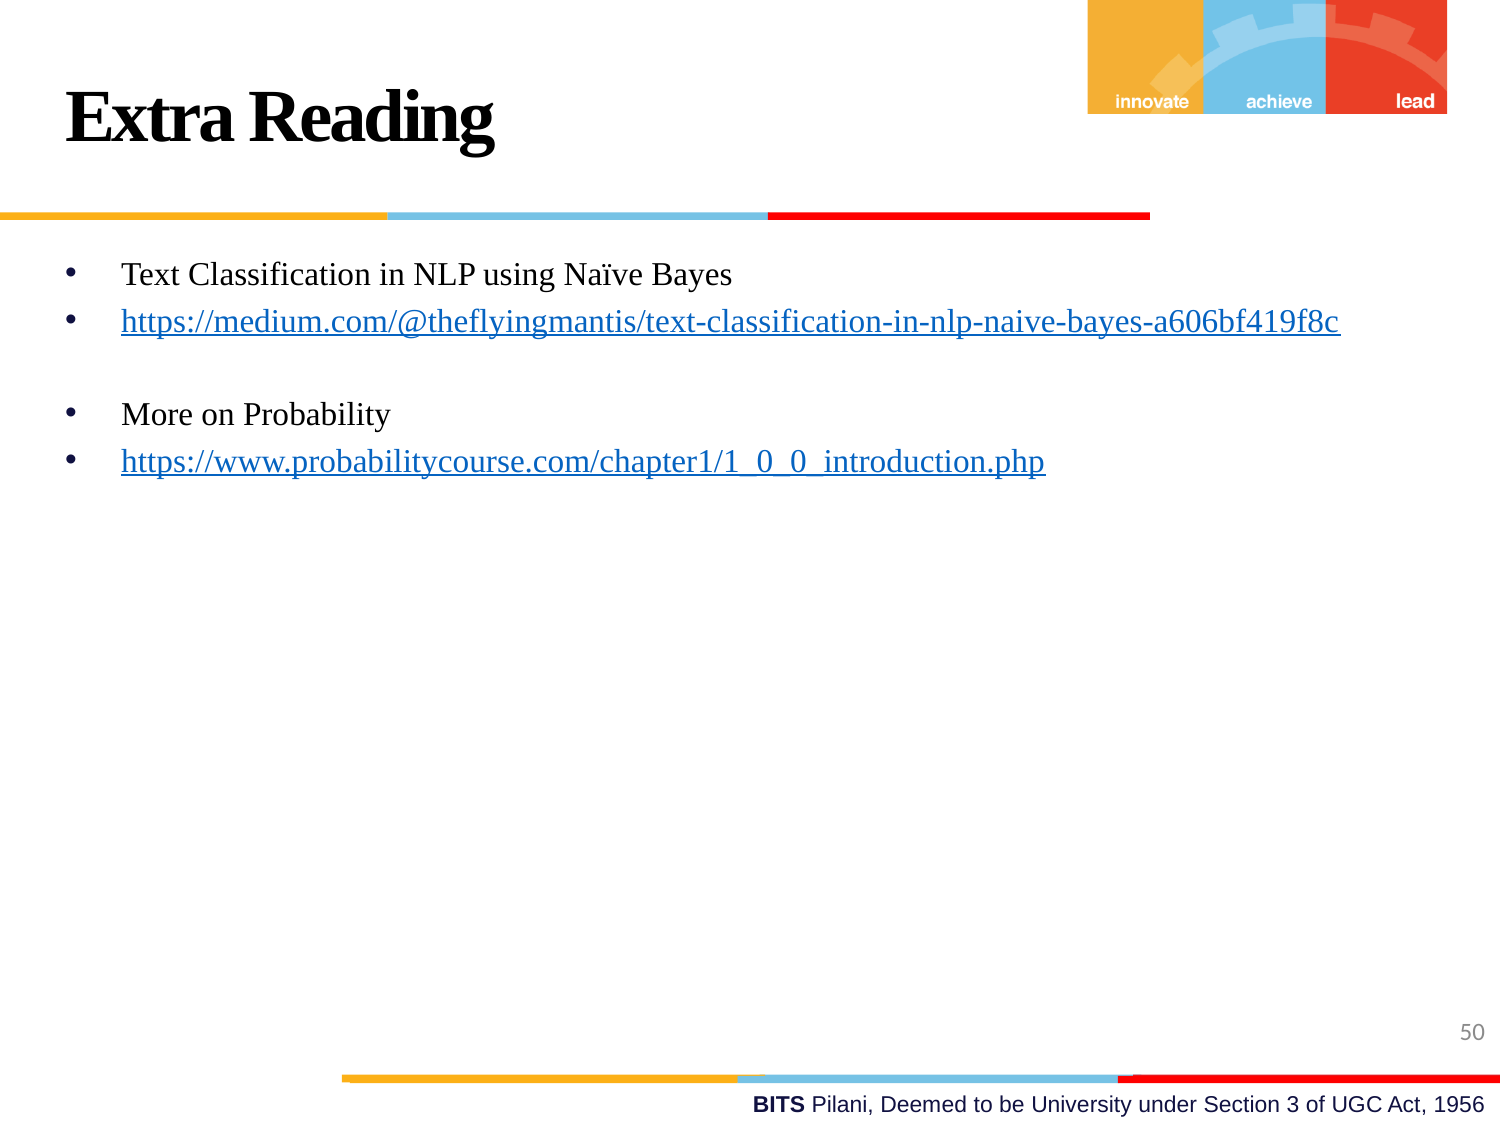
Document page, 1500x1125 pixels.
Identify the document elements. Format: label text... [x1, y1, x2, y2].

list Text Classification in NLP using Naïve Bayes https://medium.com/@theflyingmantis/text-classification-in-nlp-naive-bayes-a606bf419f8c More on Probability https://www.probabilitycourse.com/chapter1/1_0_0_introduction.php [50, 245, 1400, 988]
picture [1087, 0, 1448, 114]
slide_number 50 [1149, 1000, 1500, 1061]
list Extra Reading [50, 24, 1088, 213]
